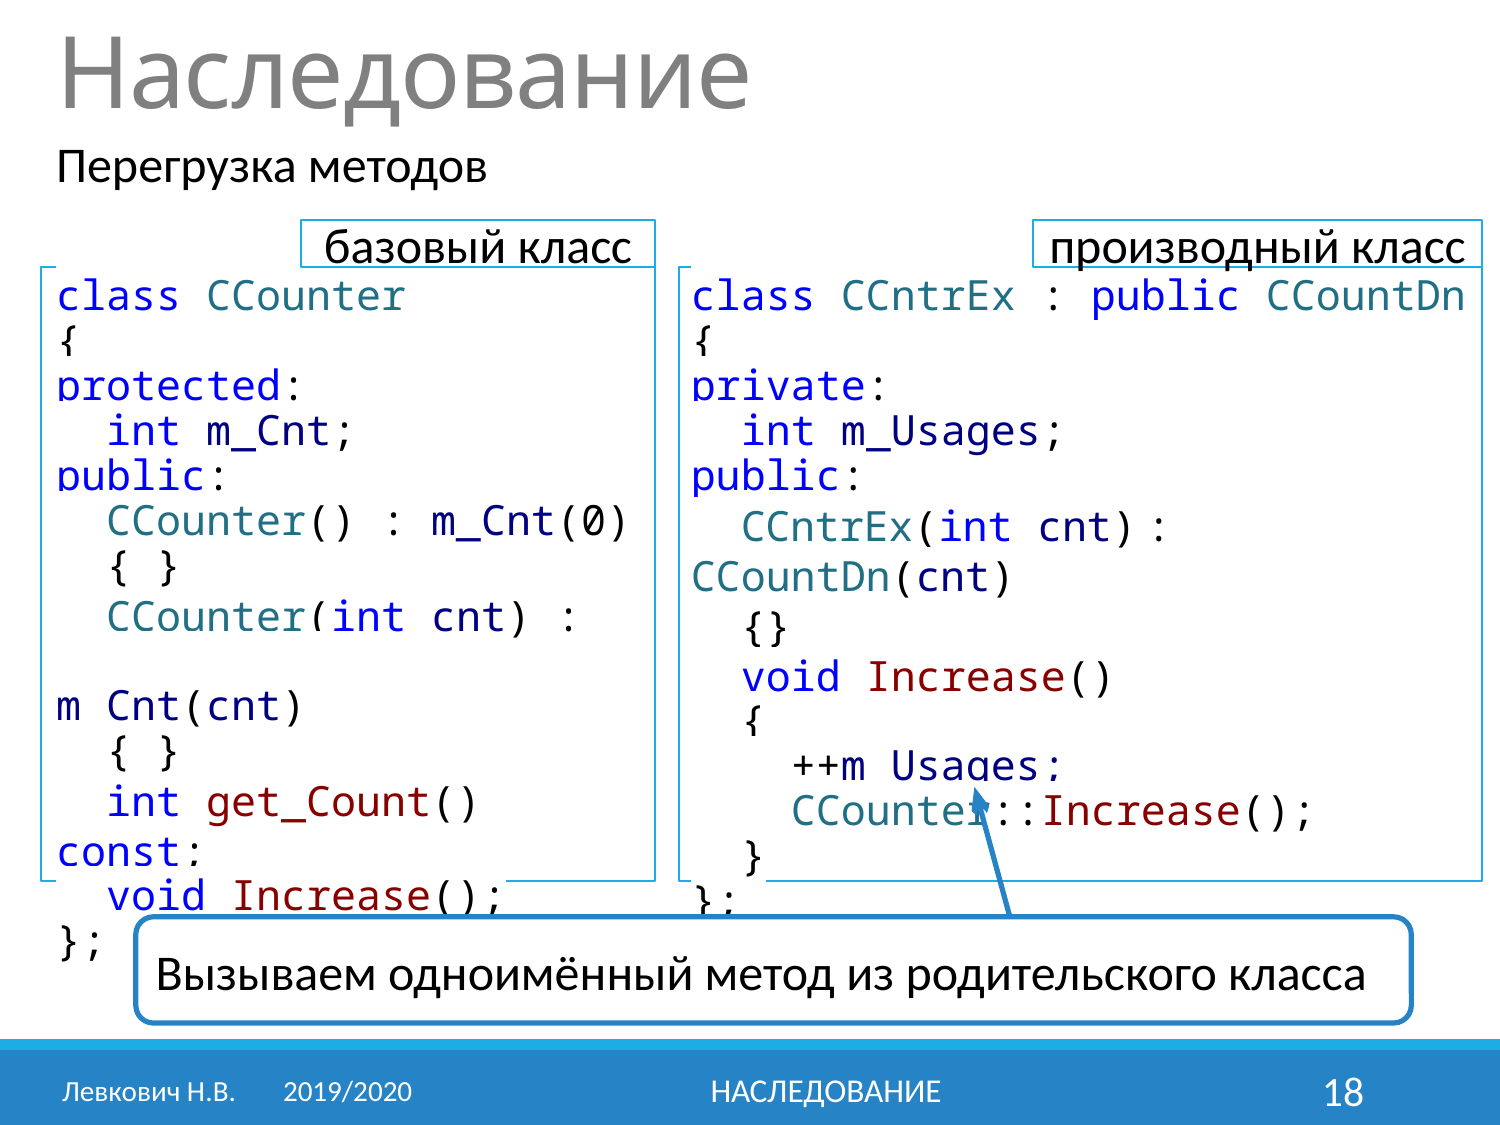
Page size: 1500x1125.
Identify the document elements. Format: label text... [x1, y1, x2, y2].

slide_number Левкович Н.В. 2019/2020 [47, 1059, 440, 1120]
slide_number 18 [1218, 1059, 1380, 1120]
text_box производный класс [1032, 219, 1483, 268]
text_box class CCntrEx : public CCountDn { private: int m_Usages; public: CCntrEx(int cnt) : CCountDn(cnt) {} void Increase() { ++m_Usages; CCounter::Increase(); } }; [679, 267, 1483, 882]
text_box Вызываем одноимённый метод из родительского класса [134, 915, 1413, 1025]
footer Наследование [453, 1059, 1199, 1120]
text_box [973, 786, 1011, 918]
text_box class CCounter { protected: int m_Cnt; public: CCounter() : m_Cnt(0) { } CCounter(int cnt) : m_Cnt(cnt) { } int get_Count() const; void Increase(); }; [41, 267, 656, 882]
text_box Перегрузка методов [41, 138, 1211, 201]
text_box базовый класс [300, 219, 657, 268]
title Наследование [41, 19, 1459, 138]
